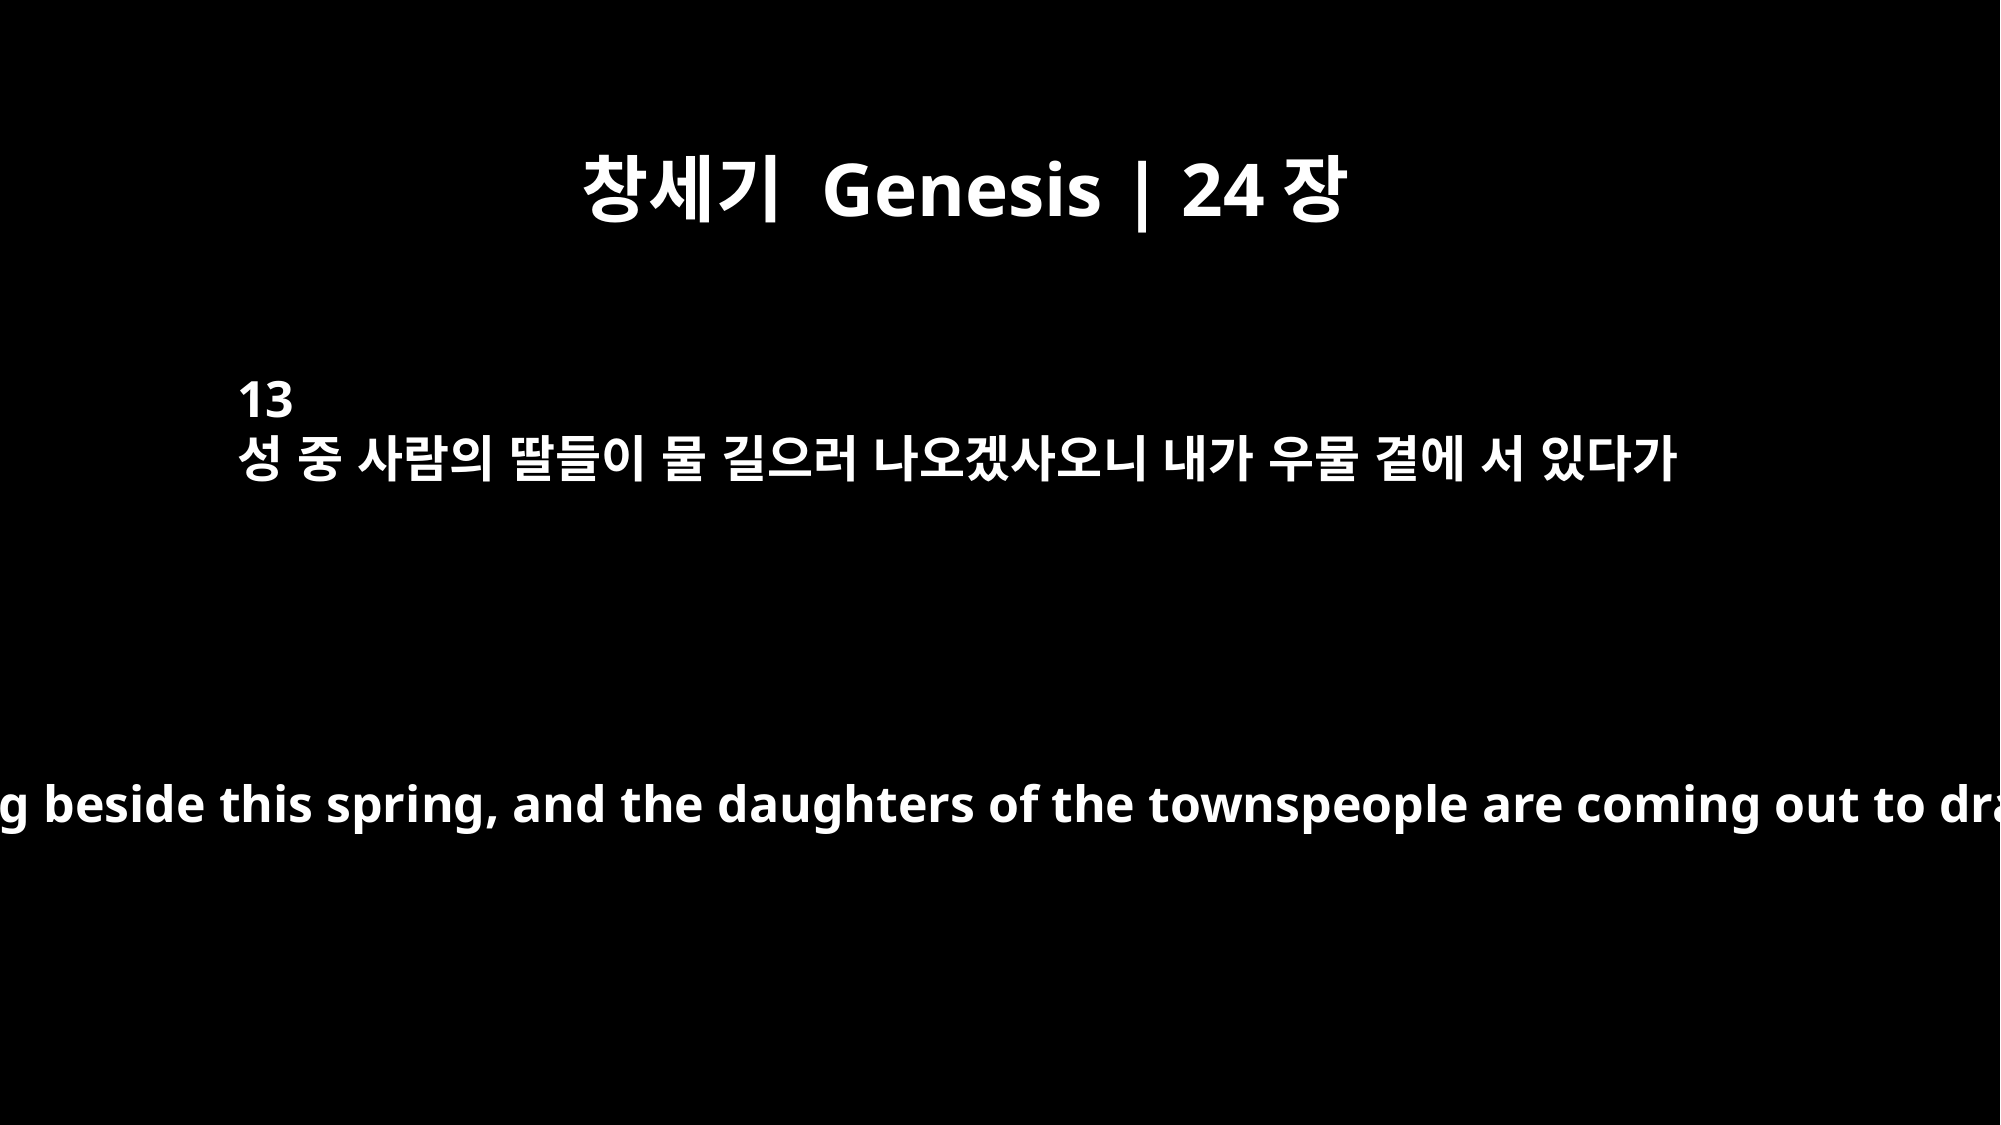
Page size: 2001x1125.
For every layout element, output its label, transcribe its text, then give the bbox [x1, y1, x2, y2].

text_box 13 성 중 사람의 딸들이 물 길으러 나오겠사오니 내가 우물 곁에 서 있다가 [222, 359, 1695, 495]
text_box 창세기 Genesis | 24장 [566, 136, 1365, 239]
text_box See, I am standing beside this spring, and the daughters of the townspeople are coming out to draw water. [0, 764, 2000, 840]
